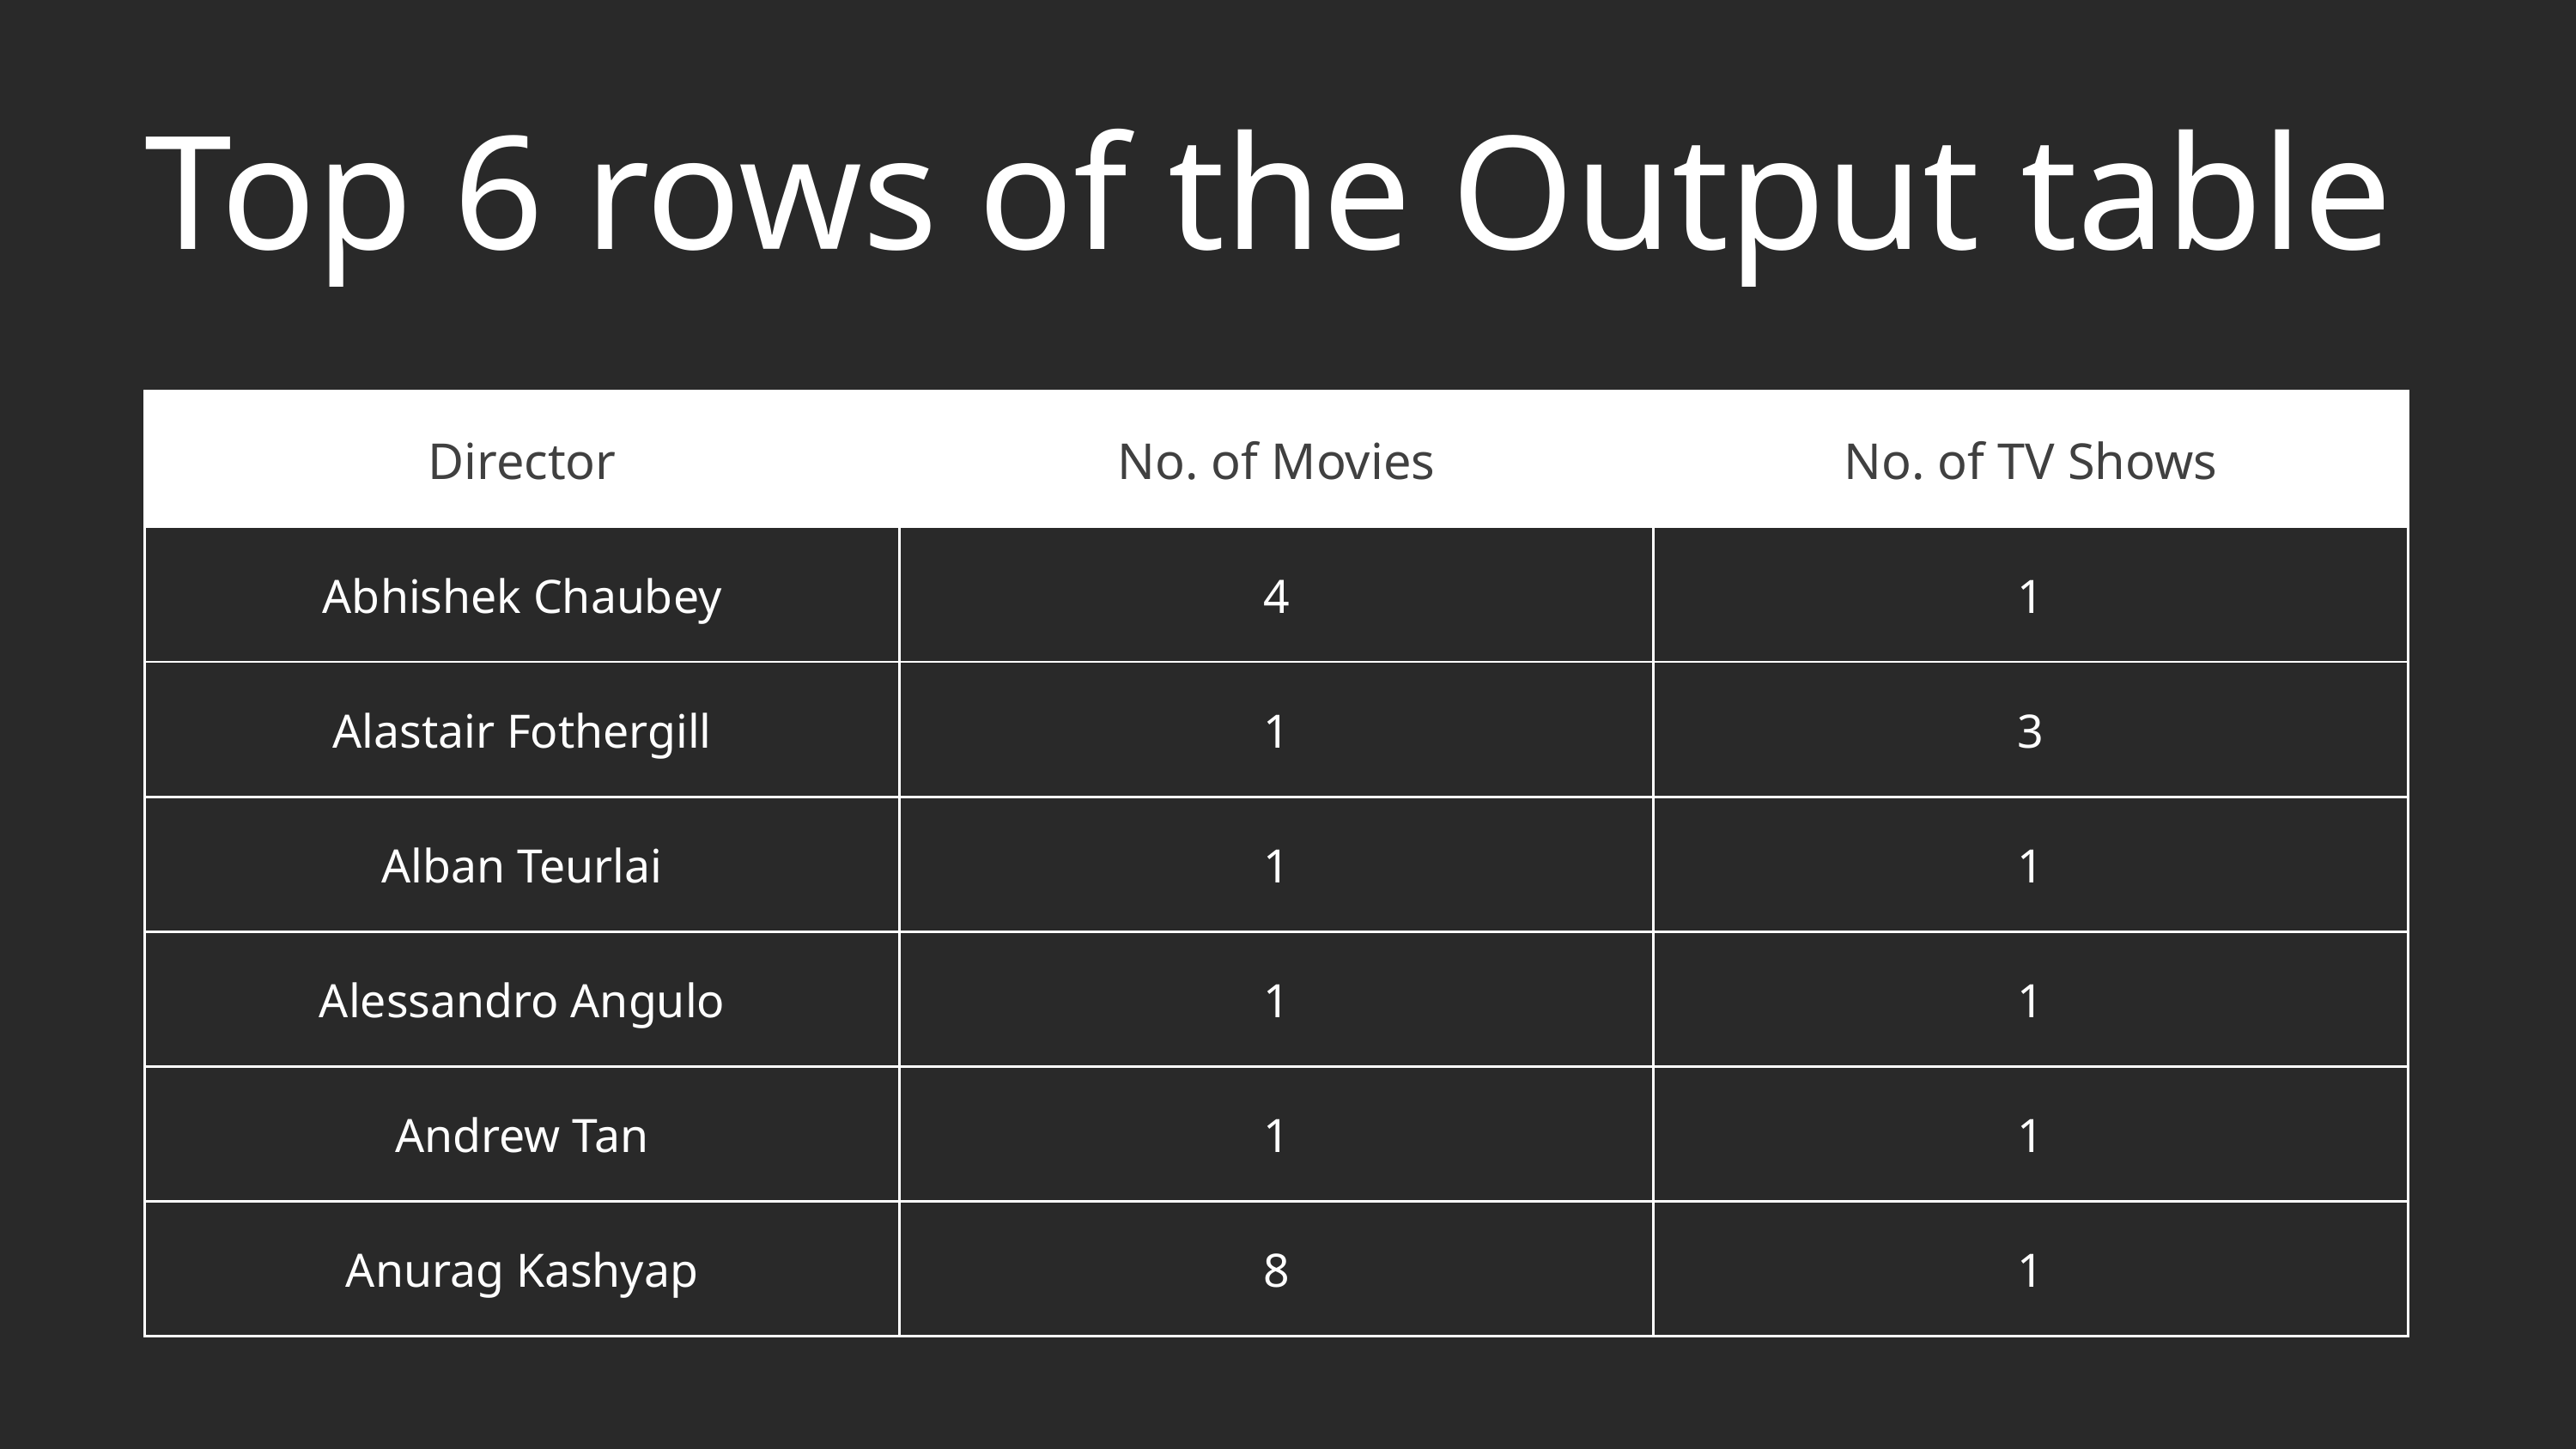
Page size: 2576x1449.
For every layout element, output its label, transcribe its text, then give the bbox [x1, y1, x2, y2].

table_cell Abhishek Chaubey [146, 528, 898, 661]
table_header No. of Movies [901, 392, 1652, 526]
table_cell 4 [901, 528, 1652, 661]
table_cell 1 [1655, 798, 2407, 931]
table_cell 1 [901, 1068, 1652, 1200]
table_header Director [146, 392, 898, 526]
table_cell 1 [901, 933, 1652, 1065]
table_cell Alban Teurlai [146, 798, 898, 931]
table_cell 1 [901, 663, 1652, 796]
table_cell 8 [901, 1203, 1652, 1335]
table_cell 1 [901, 798, 1652, 931]
table_cell Andrew Tan [146, 1068, 898, 1200]
table_cell 1 [1655, 1203, 2407, 1335]
table_header No. of TV Shows [1655, 392, 2407, 526]
table_cell Anurag Kashyap [146, 1203, 898, 1335]
table_cell 3 [1655, 663, 2407, 796]
table_cell Alastair Fothergill [146, 663, 898, 796]
table_cell 1 [1655, 528, 2407, 661]
table_cell 1 [1655, 1068, 2407, 1200]
table_cell 1 [1655, 933, 2407, 1065]
text_box Top 6 rows of the Output table [144, 92, 2435, 282]
table_cell Alessandro Angulo [146, 933, 898, 1065]
